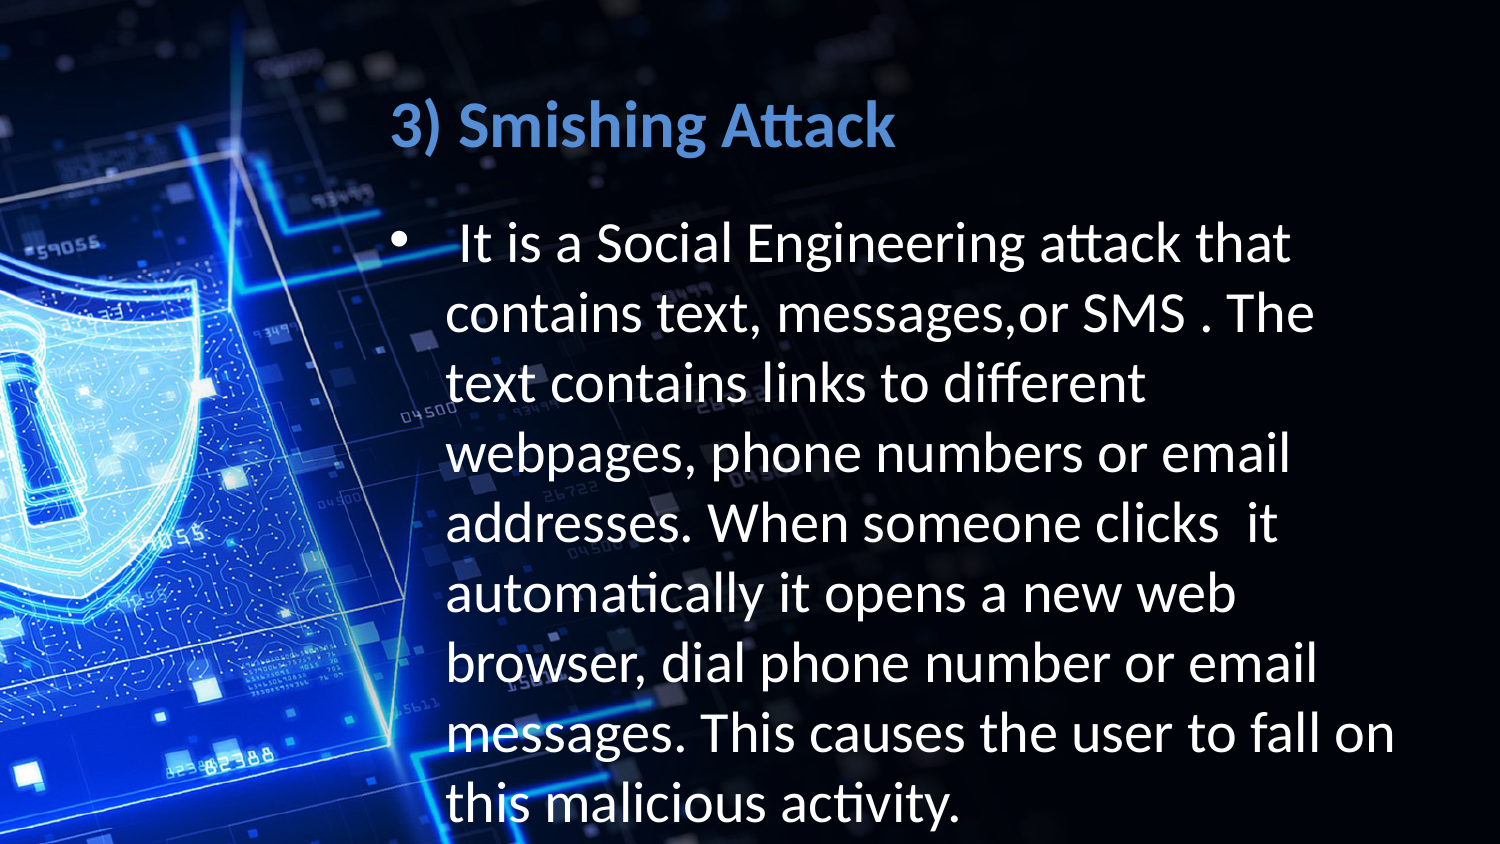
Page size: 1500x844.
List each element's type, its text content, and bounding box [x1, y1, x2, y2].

list It is a Social Engineering attack that contains text, messages,or SMS . The text contains links to different webpages, phone numbers or email addresses. When someone clicks it automatically it opens a new web browser, dial phone number or email messages. This causes the user to fall on this malicious activity. [374, 196, 1427, 773]
title 3) Smishing Attack [374, 46, 1427, 196]
picture [0, 0, 1500, 844]
